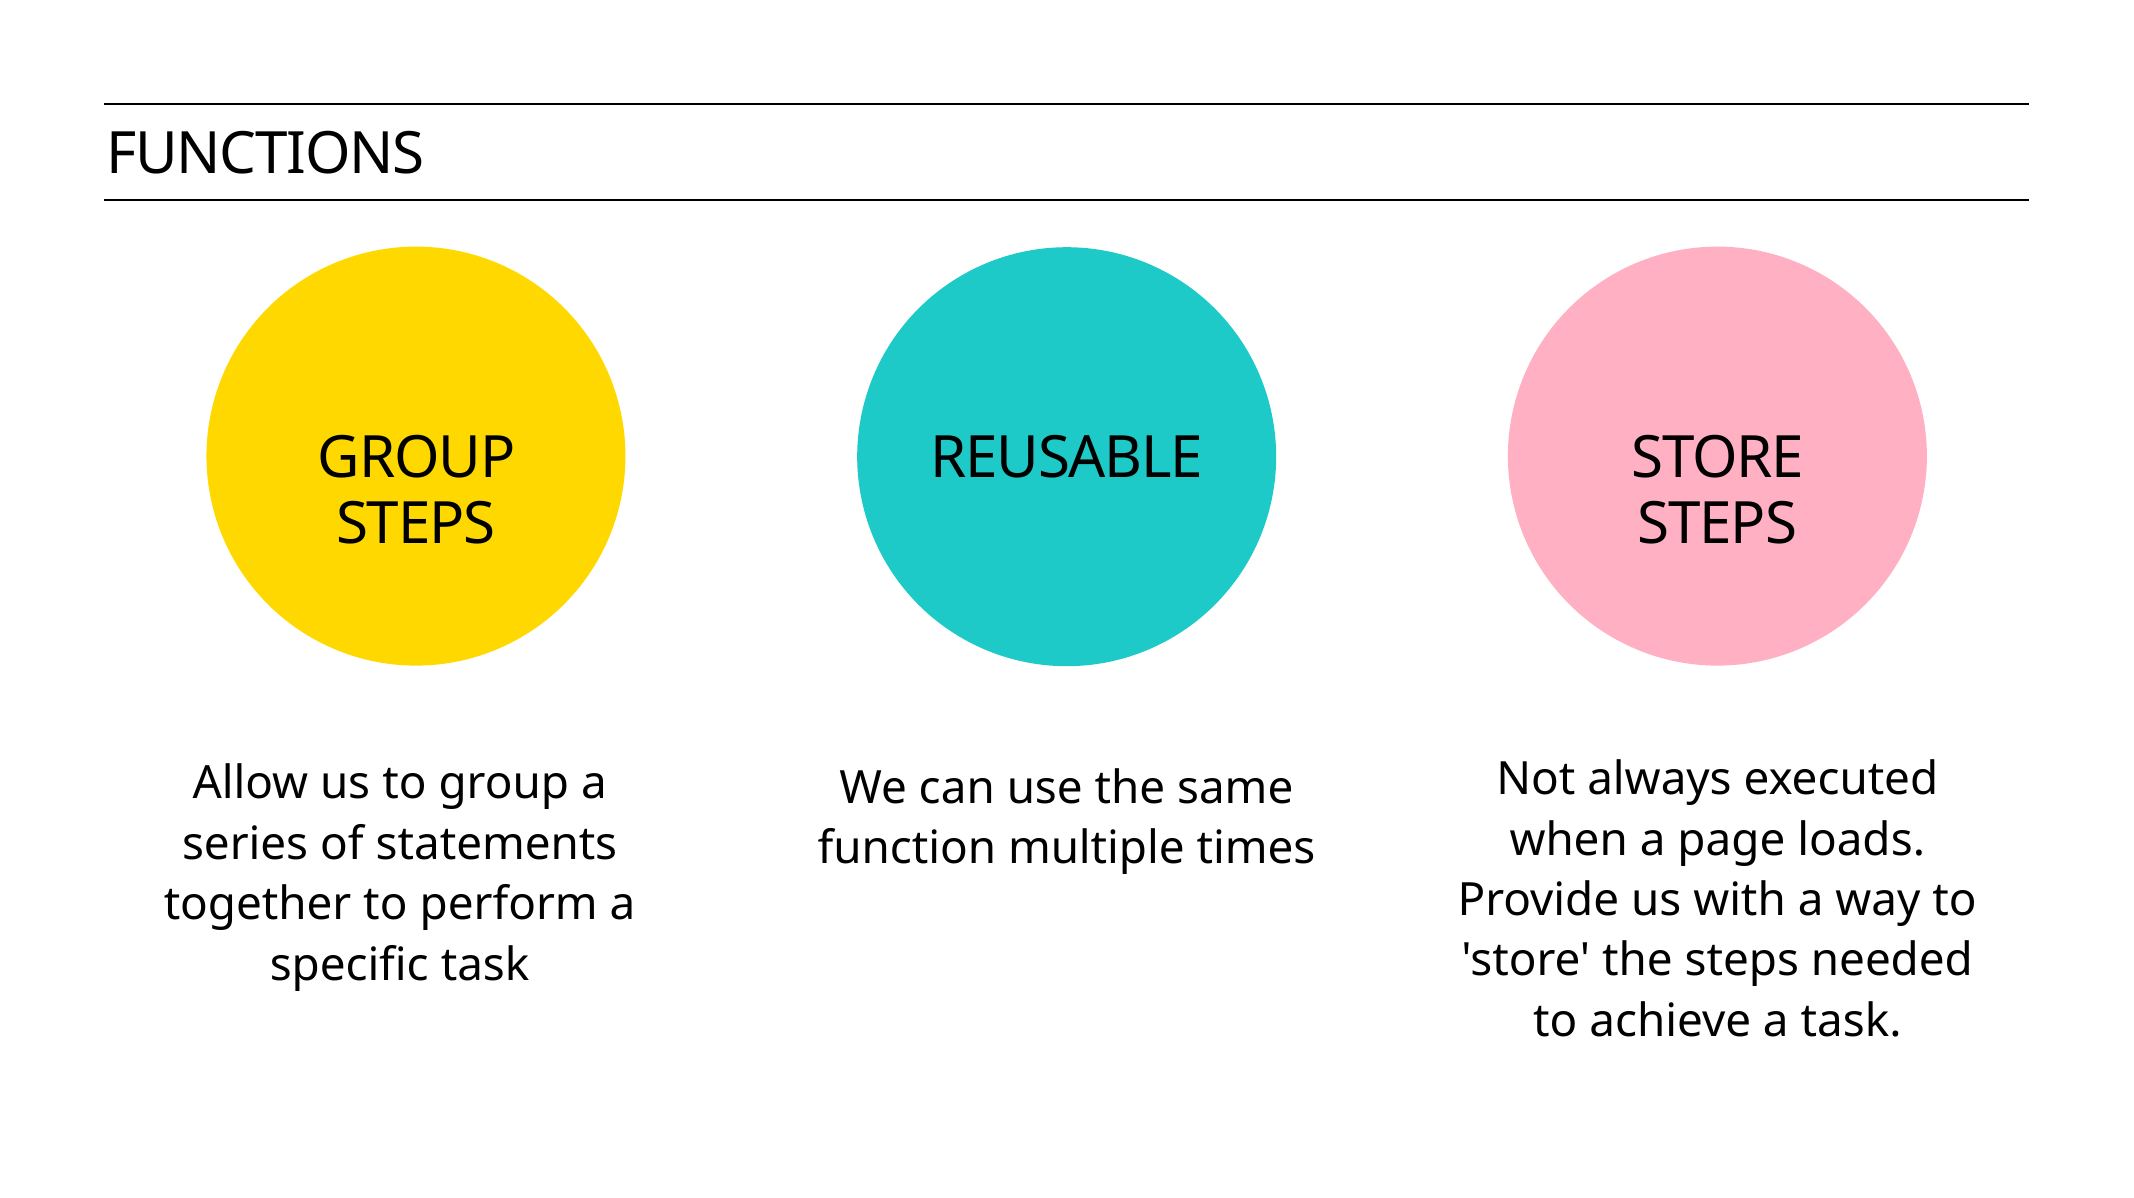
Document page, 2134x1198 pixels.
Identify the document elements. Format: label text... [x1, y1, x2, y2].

text_box [1507, 246, 1927, 666]
text_box Functions [106, 118, 1373, 185]
text_box [206, 246, 626, 666]
text_box [857, 247, 1277, 667]
text_box Group steps [243, 422, 589, 556]
text_box Not always executed when a page loads. Provide us with a way to 'store' the steps needed to achieve a task. [1438, 734, 1997, 1054]
text_box We can use the same function multiple times [798, 743, 1335, 881]
text_box reusable [894, 422, 1240, 489]
text_box Allow us to group a series of statements together to perform a specific task [148, 739, 652, 998]
text_box store steps [1544, 422, 1890, 556]
